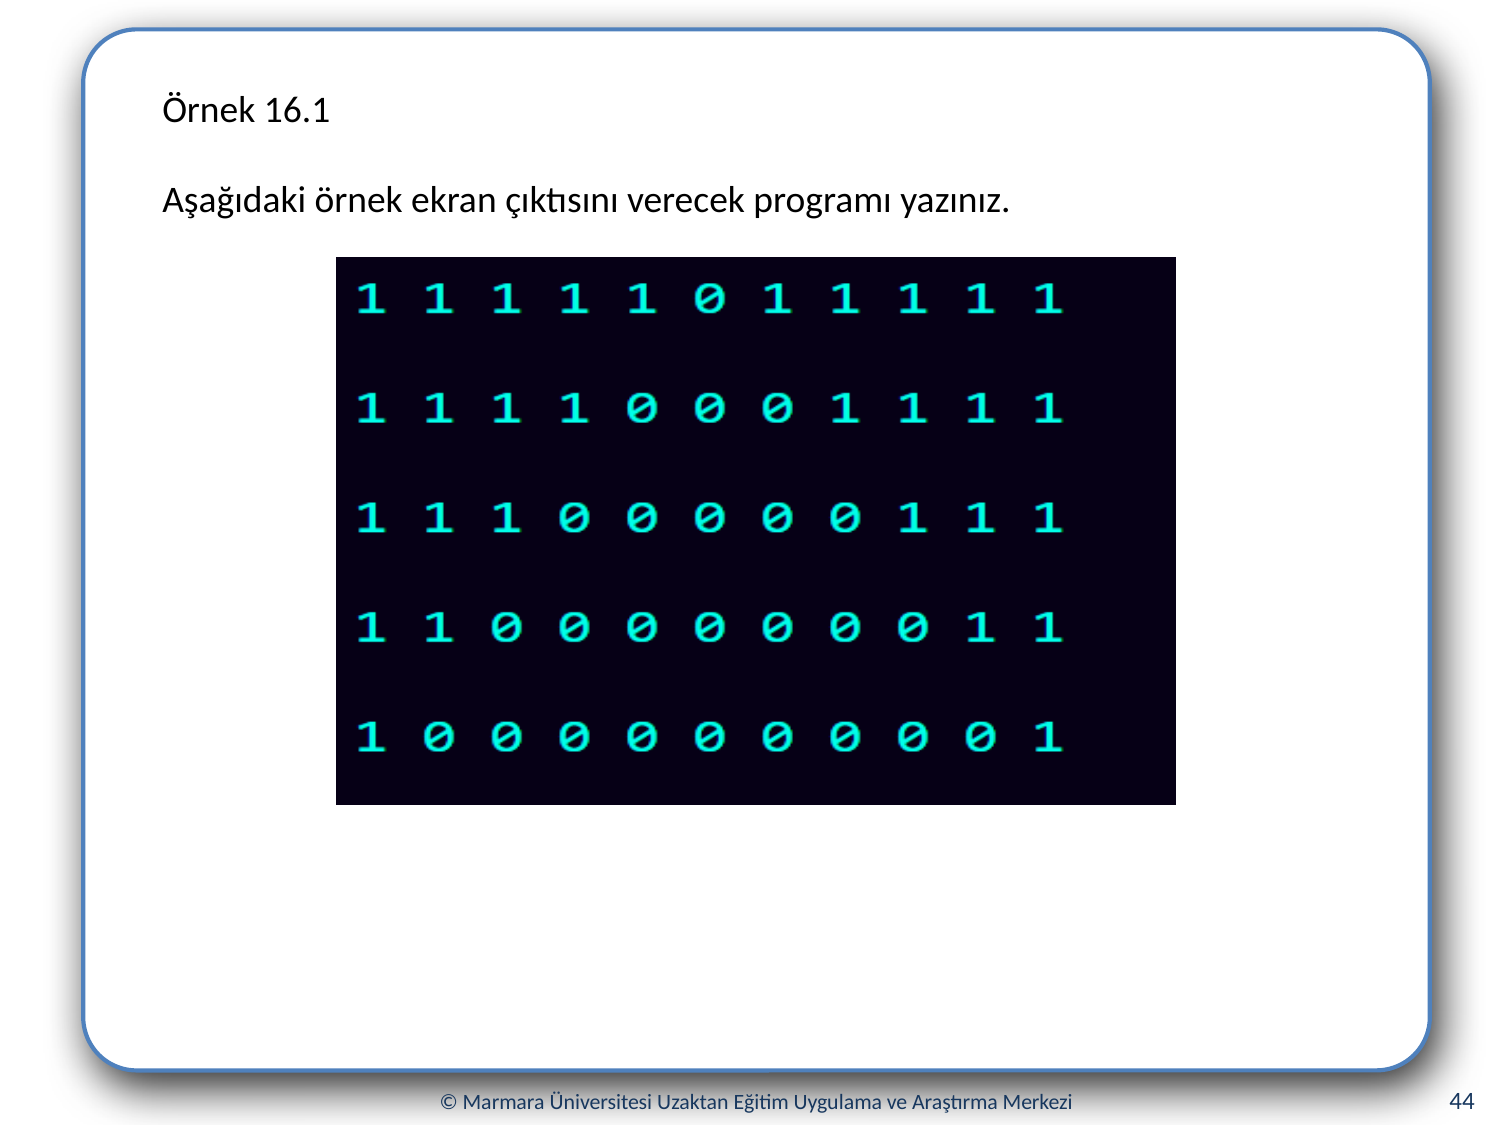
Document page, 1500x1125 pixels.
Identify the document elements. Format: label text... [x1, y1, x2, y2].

text_box [81, 27, 1432, 1073]
slide_number 44 [1139, 1069, 1490, 1125]
picture [336, 257, 1176, 805]
text_box Örnek 16.1 Aşağıdaki örnek ekran çıktısını verecek programı yazınız. [147, 78, 1365, 318]
footer © Marmara Üniversitesi Uzaktan Eğitim Uygulama ve Araştırma Merkezi [312, 1070, 1139, 1125]
